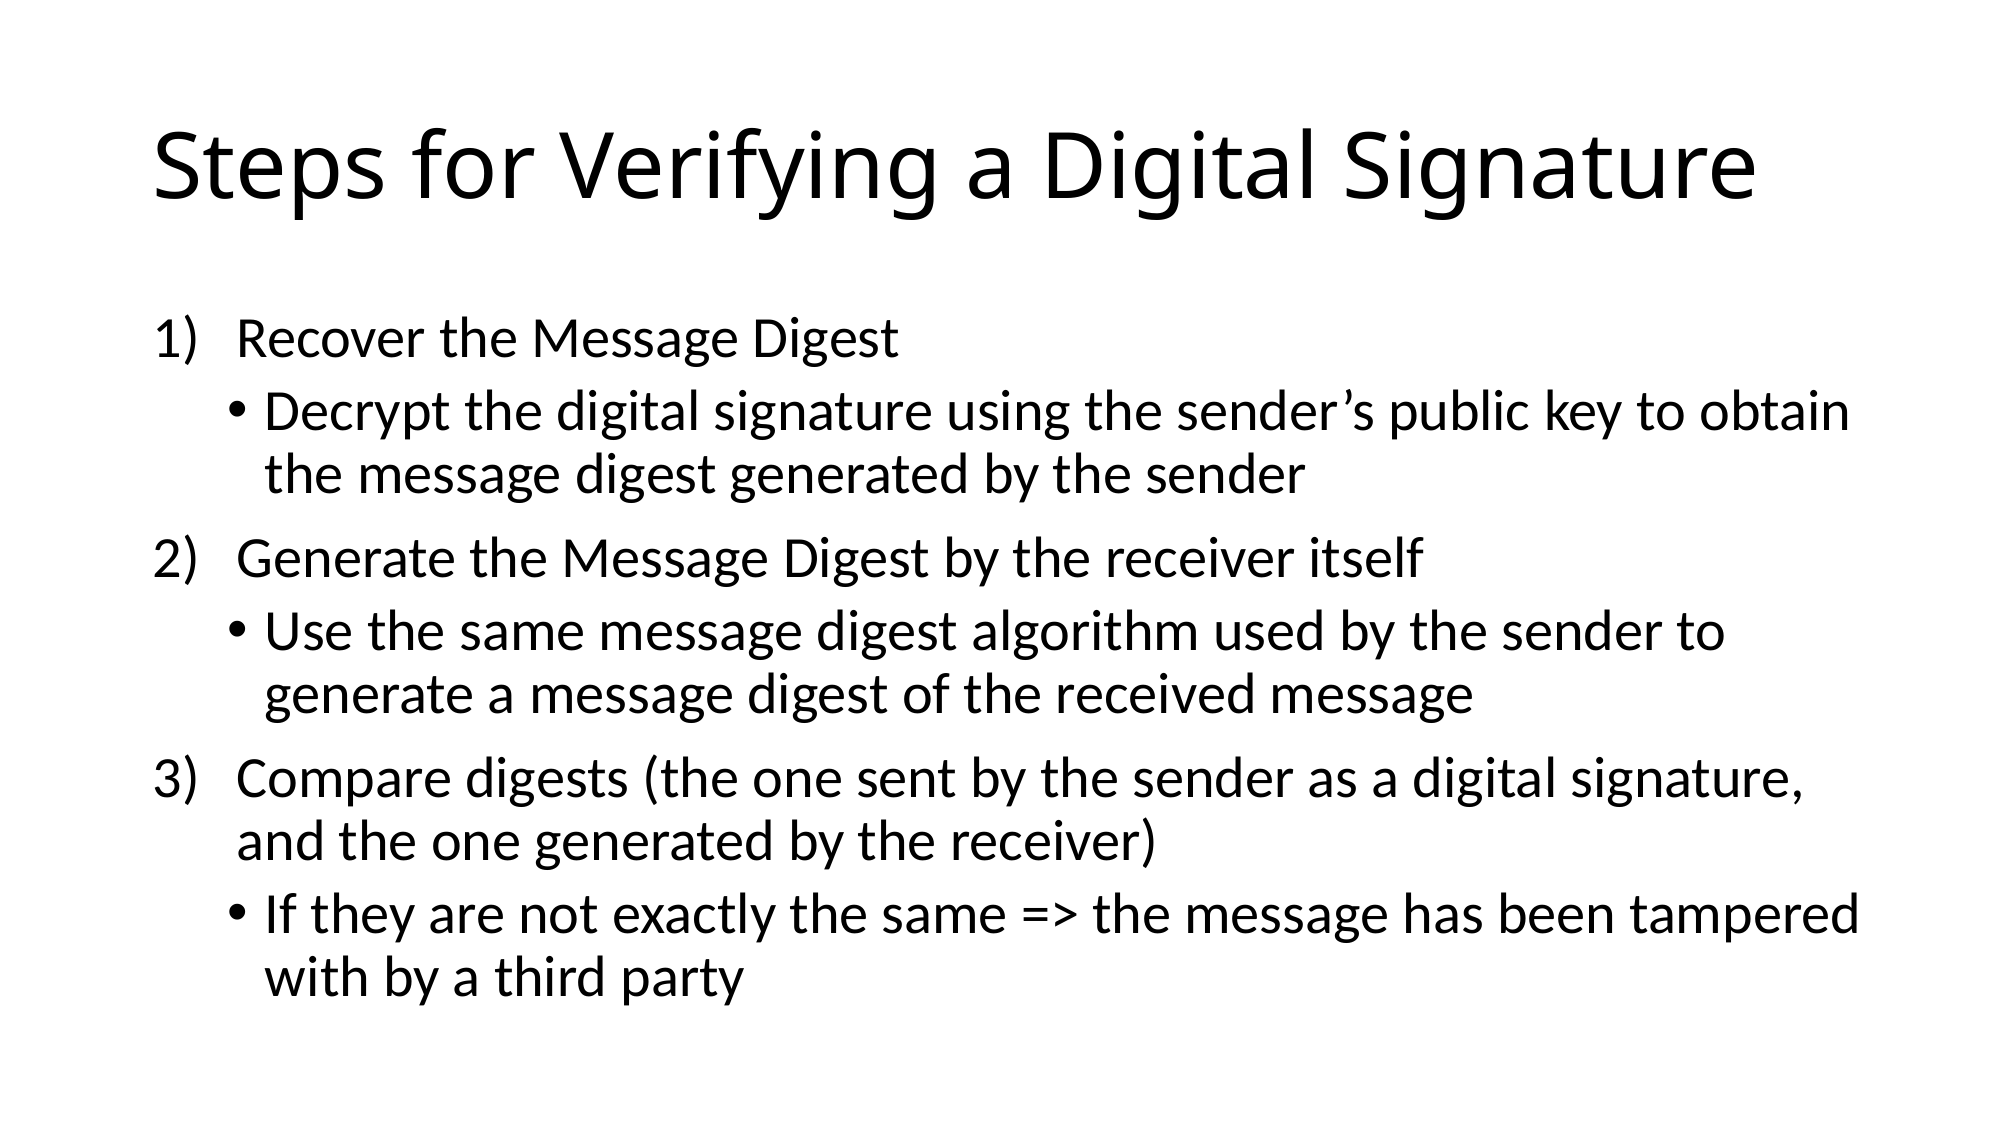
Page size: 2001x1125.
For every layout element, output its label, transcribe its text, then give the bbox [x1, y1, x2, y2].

list Recover the Message Digest Decrypt the digital signature using the sender’s public key to obtain the message digest generated by the sender Generate the Message Digest by the receiver itself Use the same message digest algorithm used by the sender to generate a message digest of the received message Compare digests (the one sent by the sender as a digital signature, and the one generated by the receiver) If they are not exactly the same => the message has been tampered with by a third party [137, 299, 1910, 1066]
title Steps for Verifying a Digital Signature [137, 59, 1863, 278]
